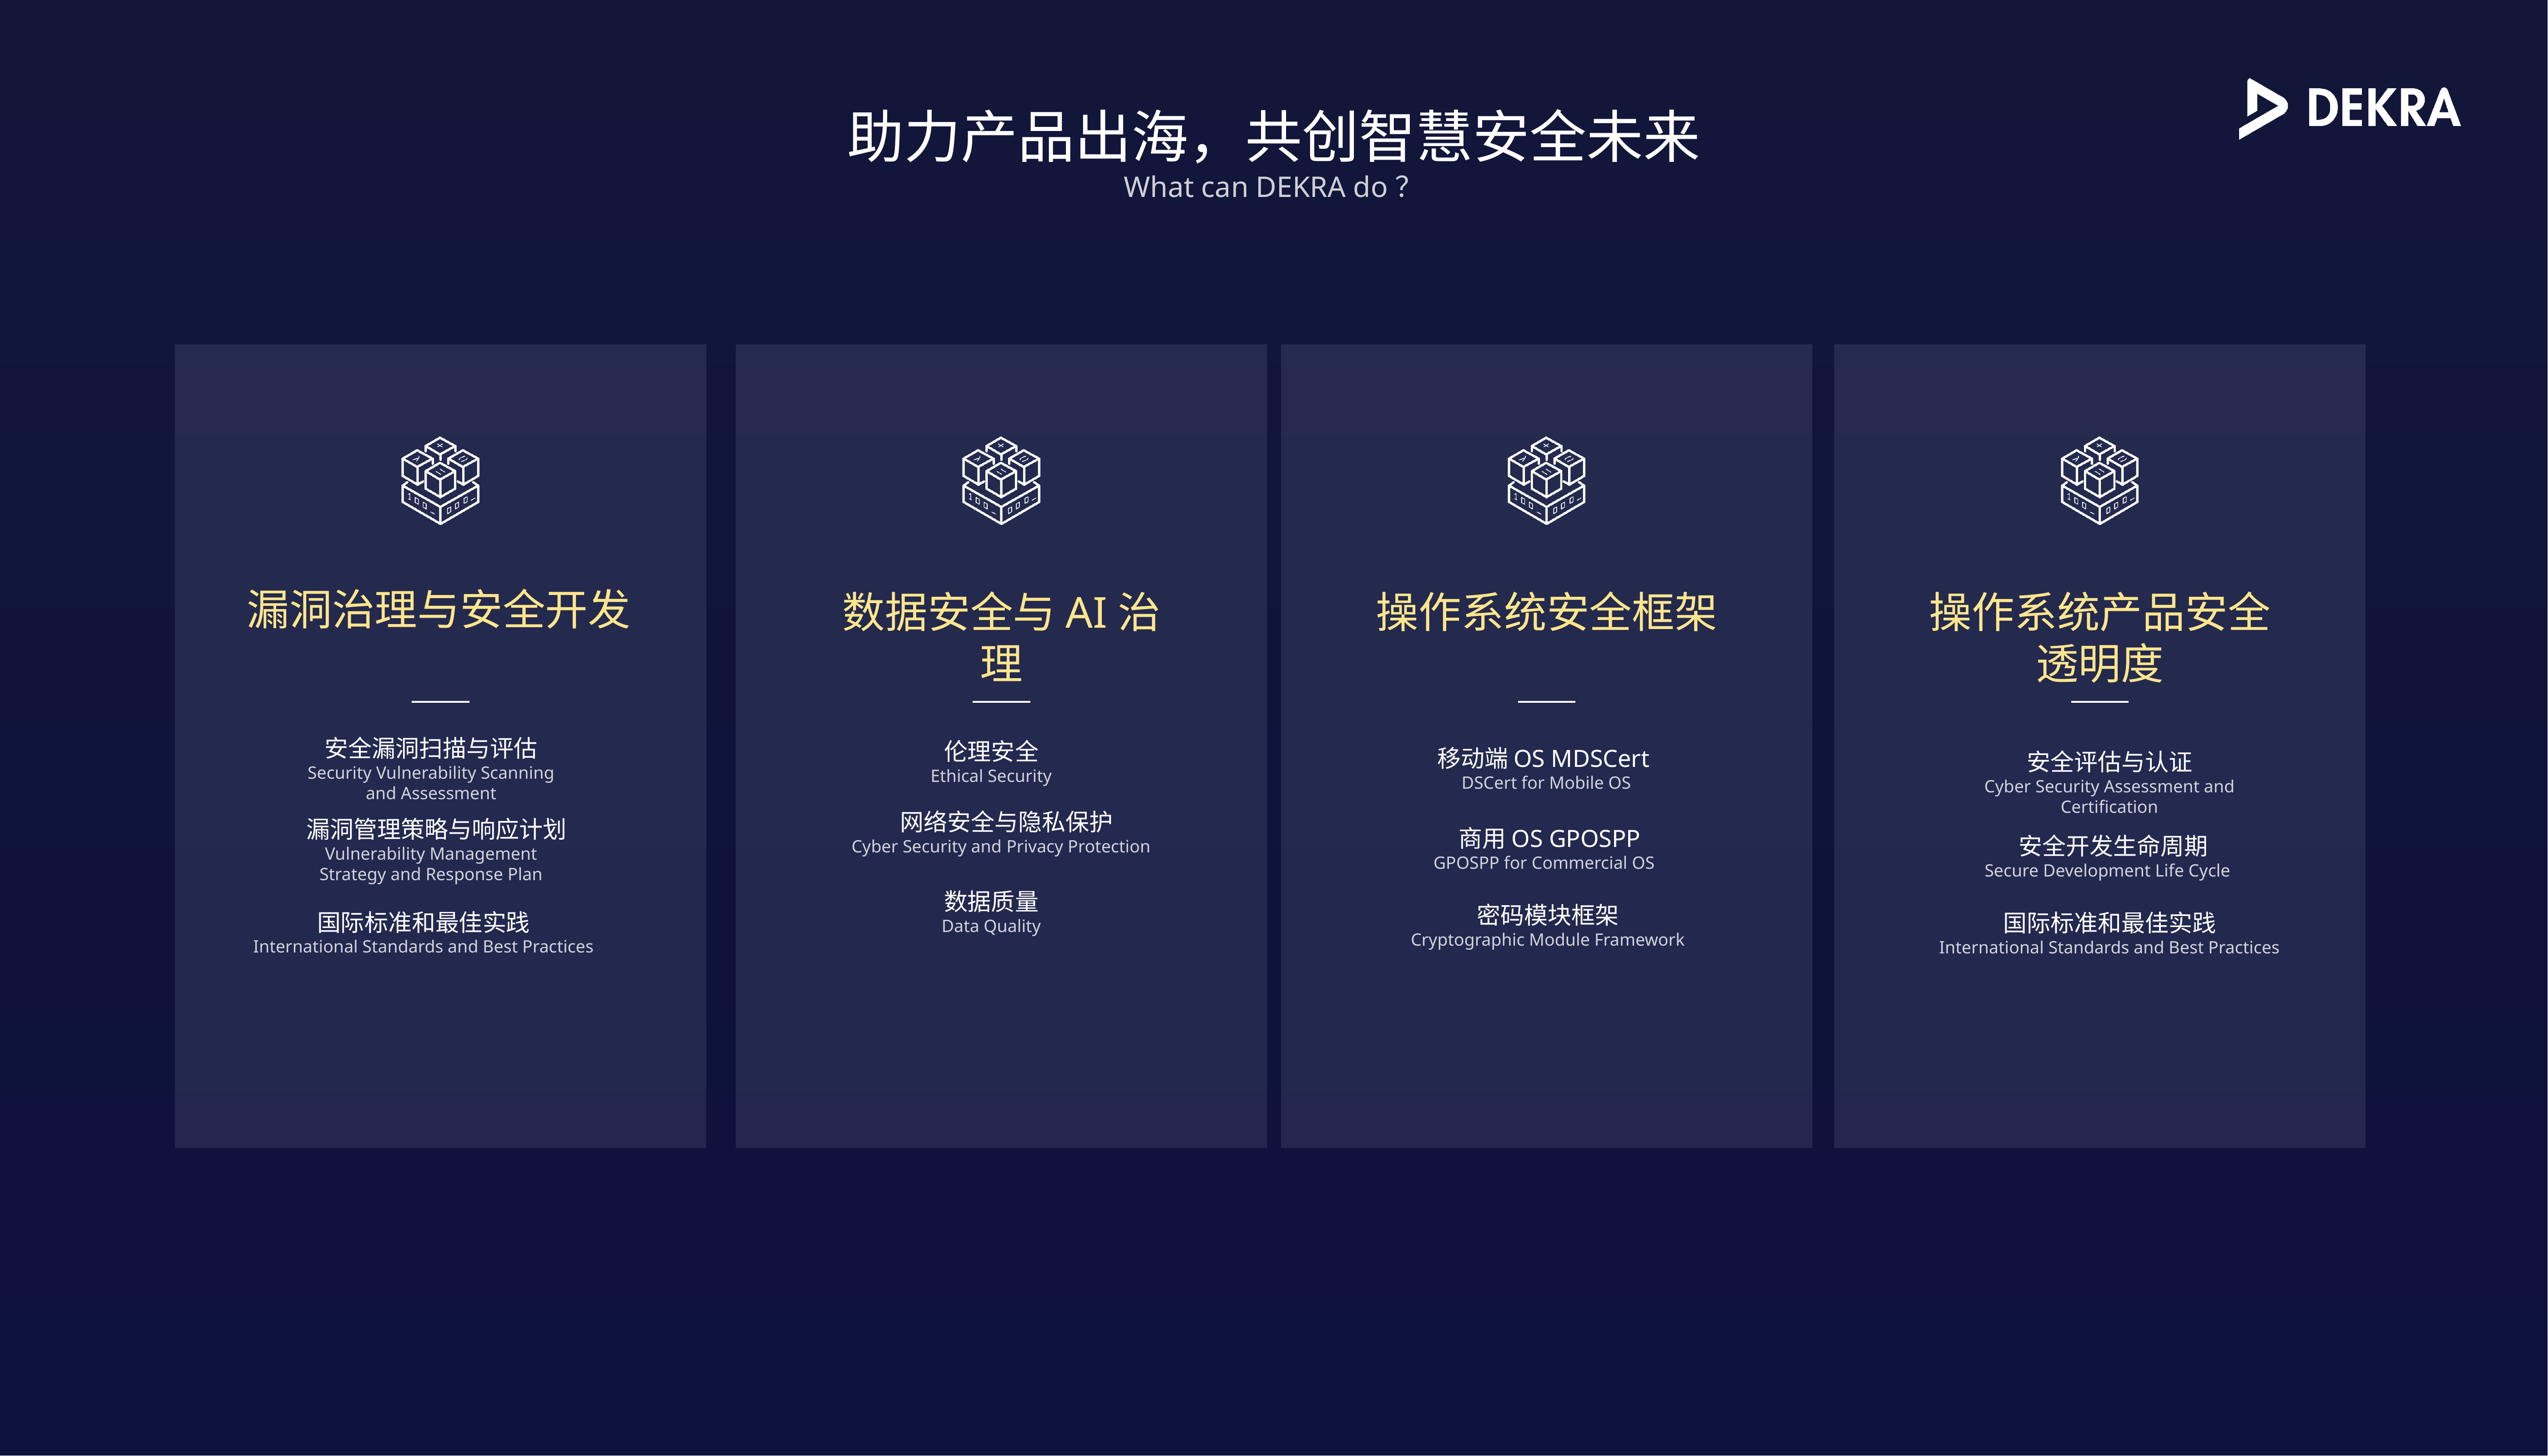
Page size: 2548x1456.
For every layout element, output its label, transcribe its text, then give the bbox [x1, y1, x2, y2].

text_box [1834, 344, 2366, 1149]
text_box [1281, 344, 1813, 1149]
picture [2239, 78, 2462, 140]
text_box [736, 344, 1267, 1149]
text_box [175, 344, 706, 1149]
text_box 助力产品出海，共创智慧安全未来 What can DEKRA do？ [361, 98, 2186, 206]
